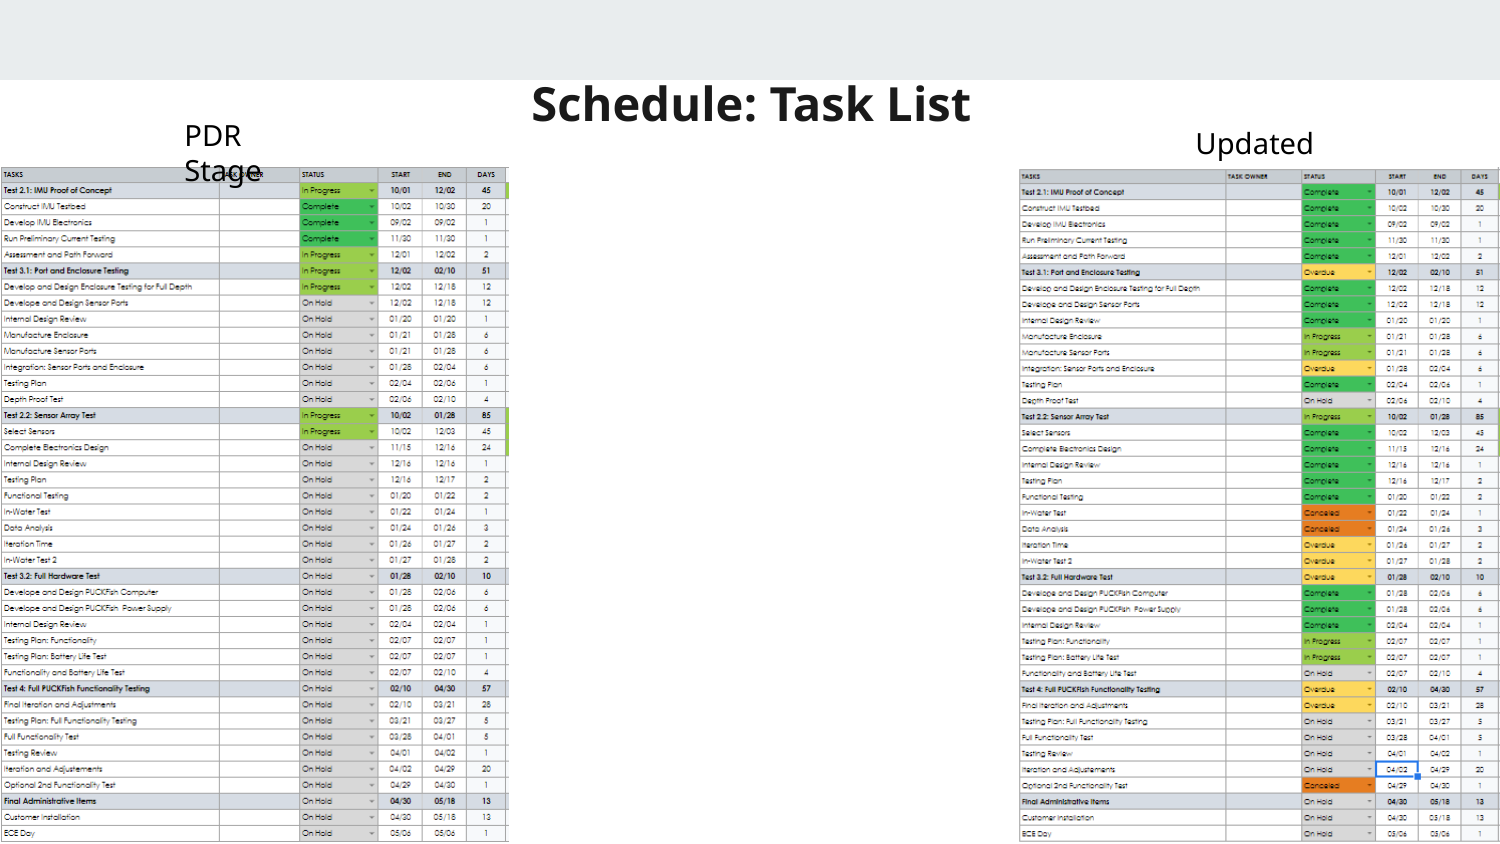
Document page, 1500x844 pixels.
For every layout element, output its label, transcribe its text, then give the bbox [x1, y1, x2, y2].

title Schedule: Task List [516, 59, 1012, 148]
picture [1016, 167, 1500, 844]
text_box PDR Stage [169, 101, 340, 165]
text_box Updated [1180, 110, 1336, 166]
picture [0, 166, 510, 844]
